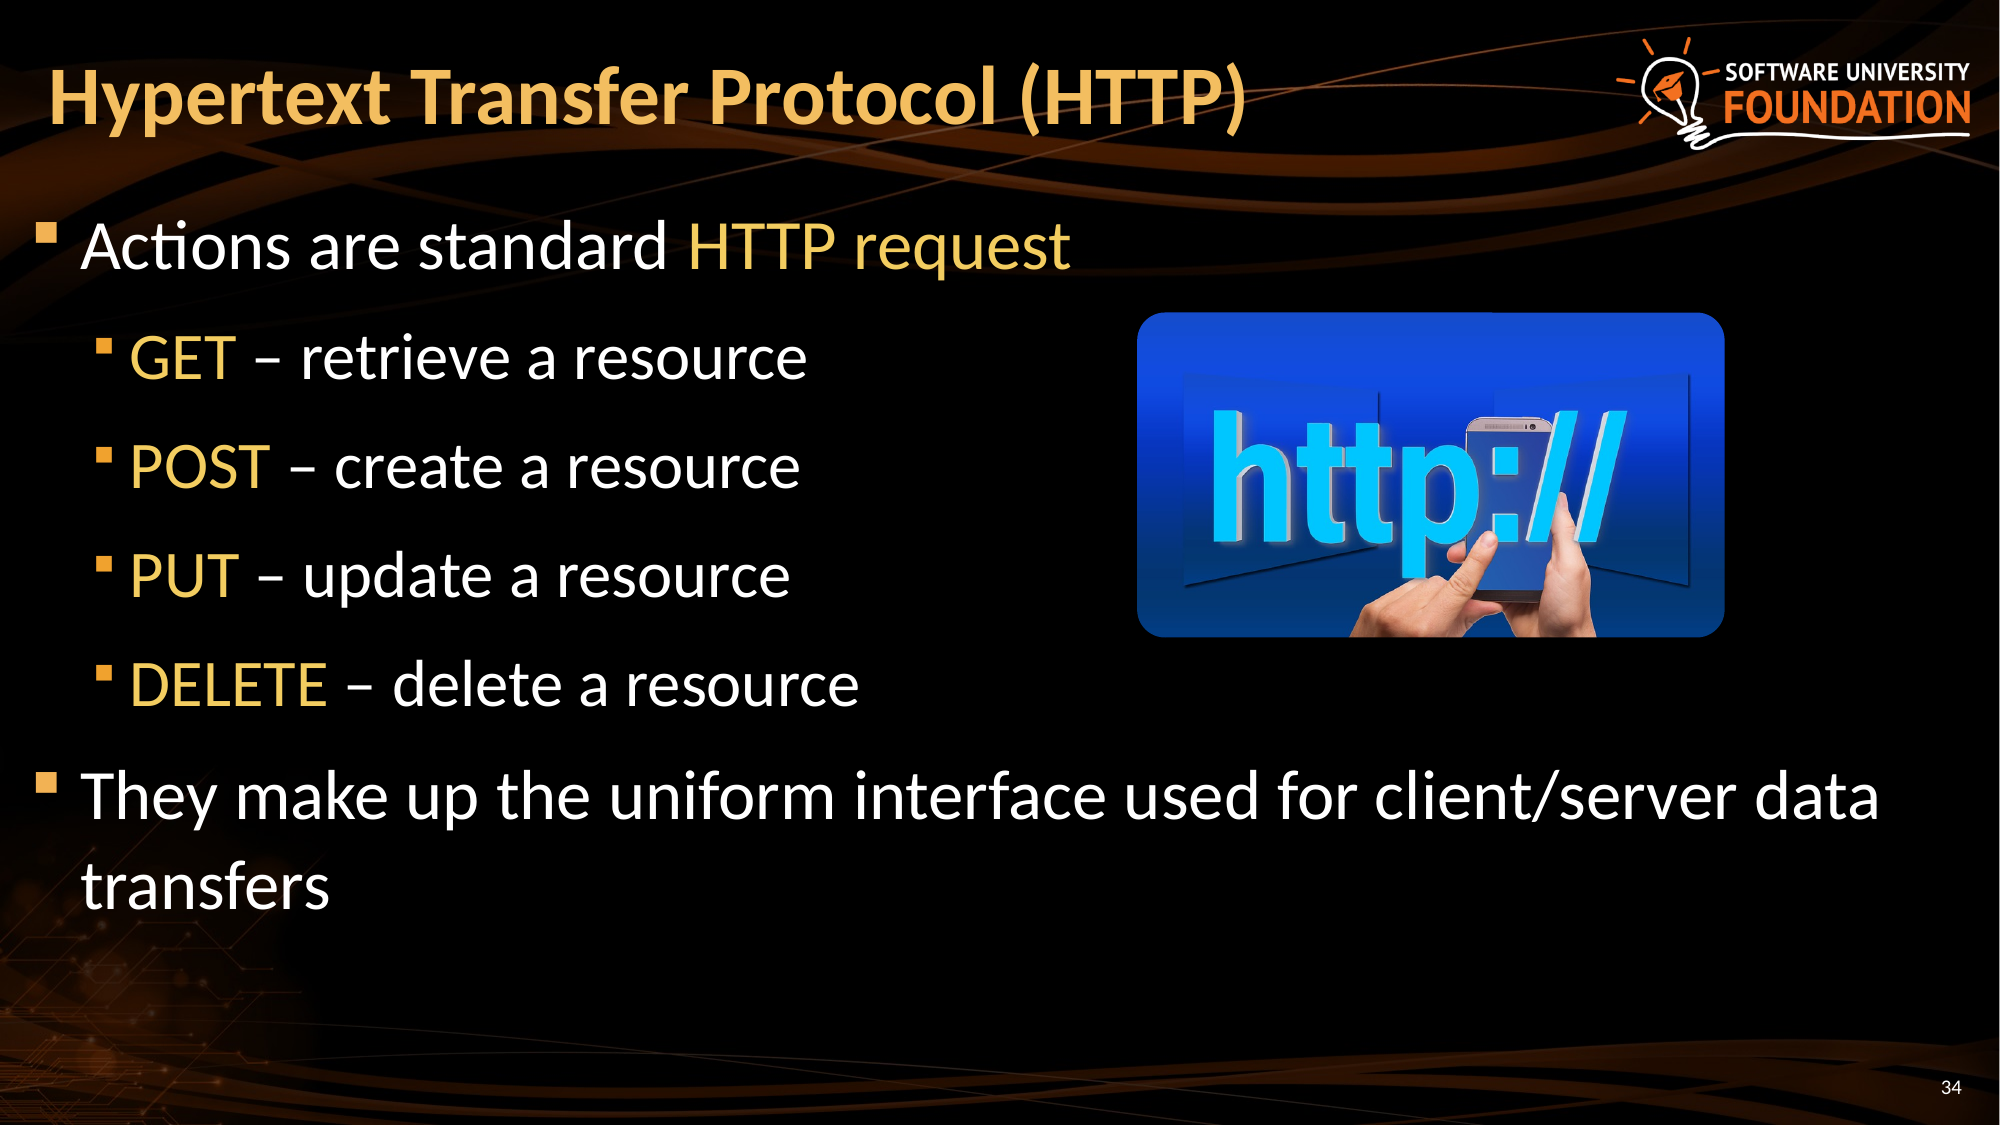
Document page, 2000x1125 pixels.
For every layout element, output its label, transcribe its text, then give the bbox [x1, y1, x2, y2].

title Hypertext Transfer Protocol (HTTP) [30, 6, 1602, 189]
picture [0, 0, 2000, 1125]
list Actions are standard HTTP request GET – retrieve a resource POST – create a resource PUT – update a resource DELETE – delete a resource They make up the uniform interface used for client/server data transfers [12, 188, 1981, 1103]
